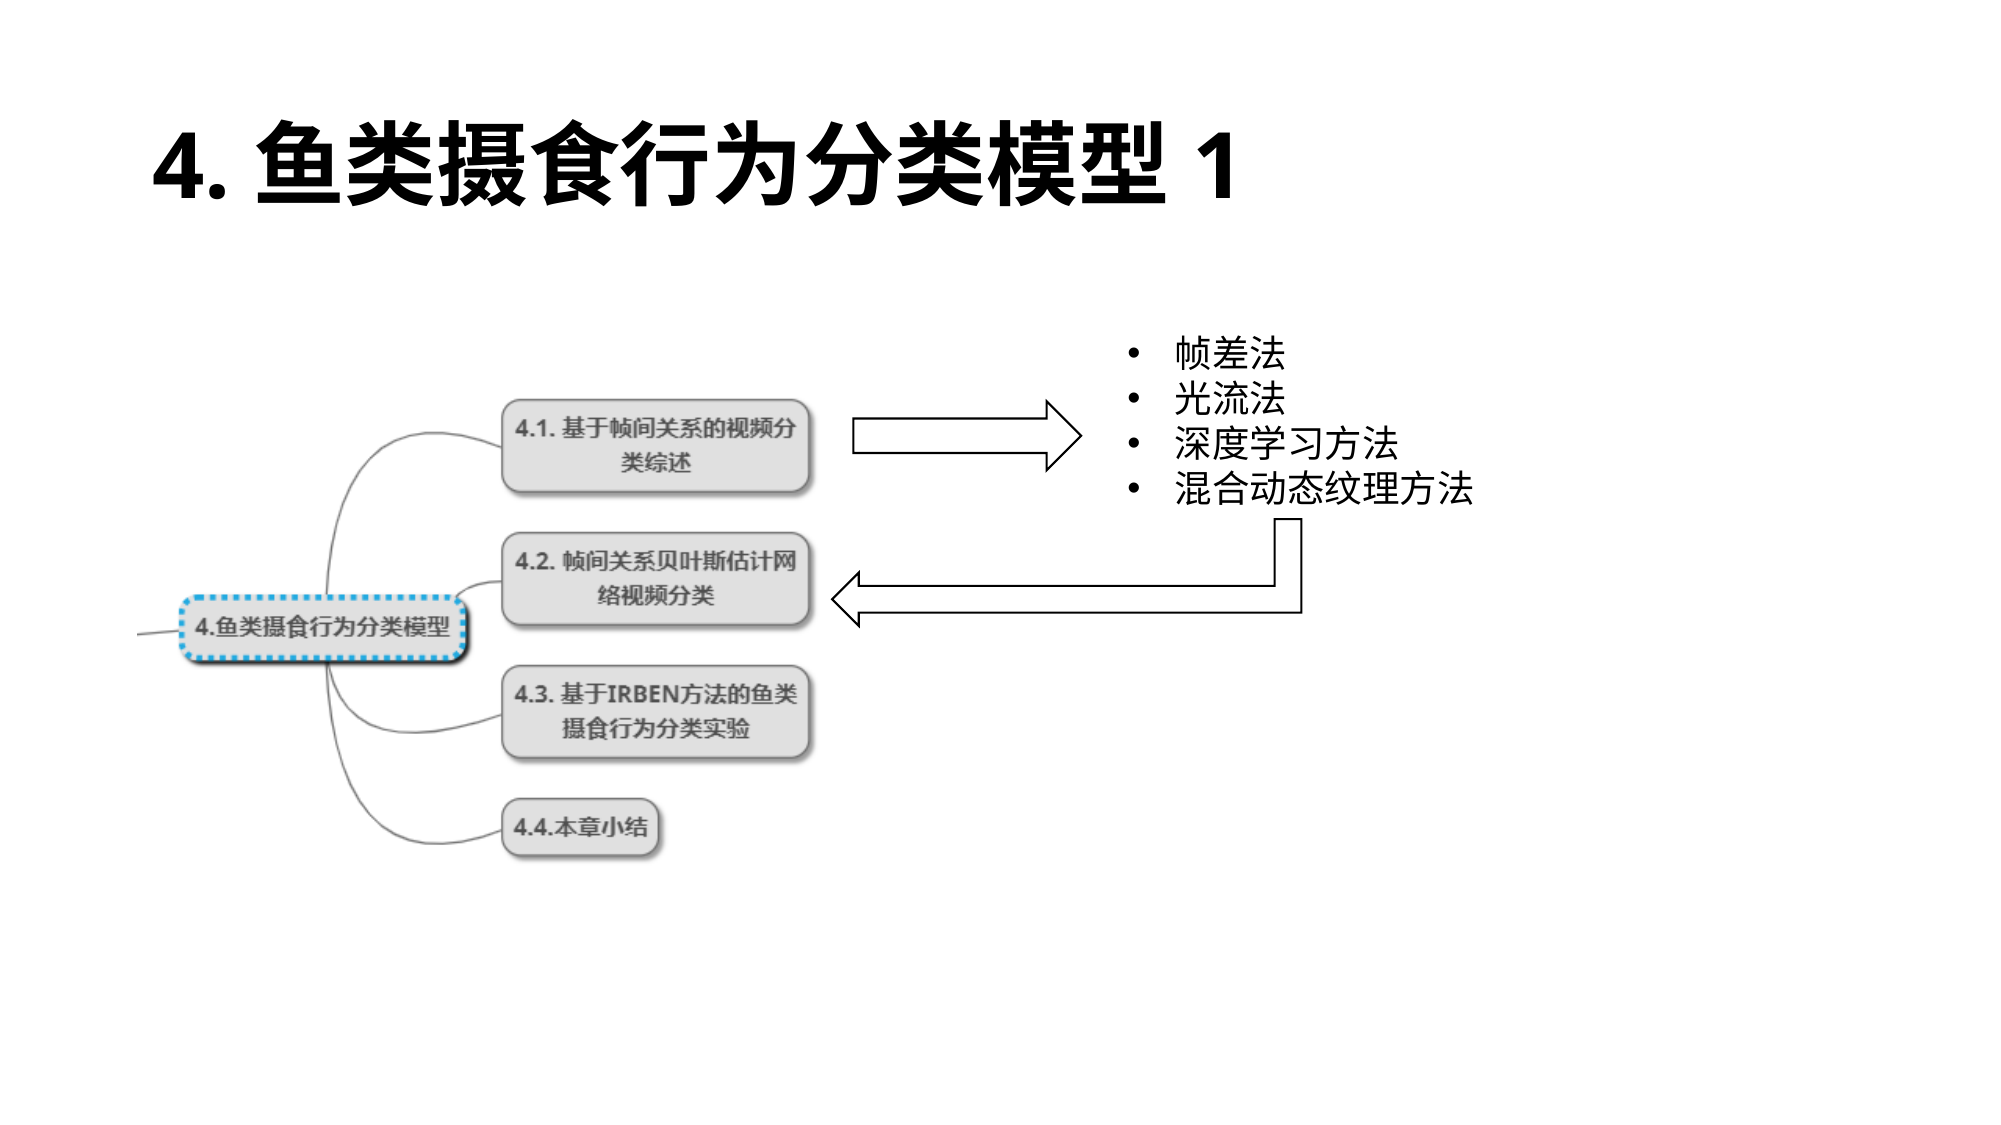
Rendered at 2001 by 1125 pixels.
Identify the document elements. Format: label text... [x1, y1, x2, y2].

text_box [855, 398, 1083, 473]
title 4.鱼类摄食行为分类模型1 [137, 59, 1863, 278]
text_box 帧差法 光流法 深度学习方法 混合动态纹理方法 [1112, 322, 1618, 517]
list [137, 371, 855, 881]
text_box [855, 518, 1303, 629]
